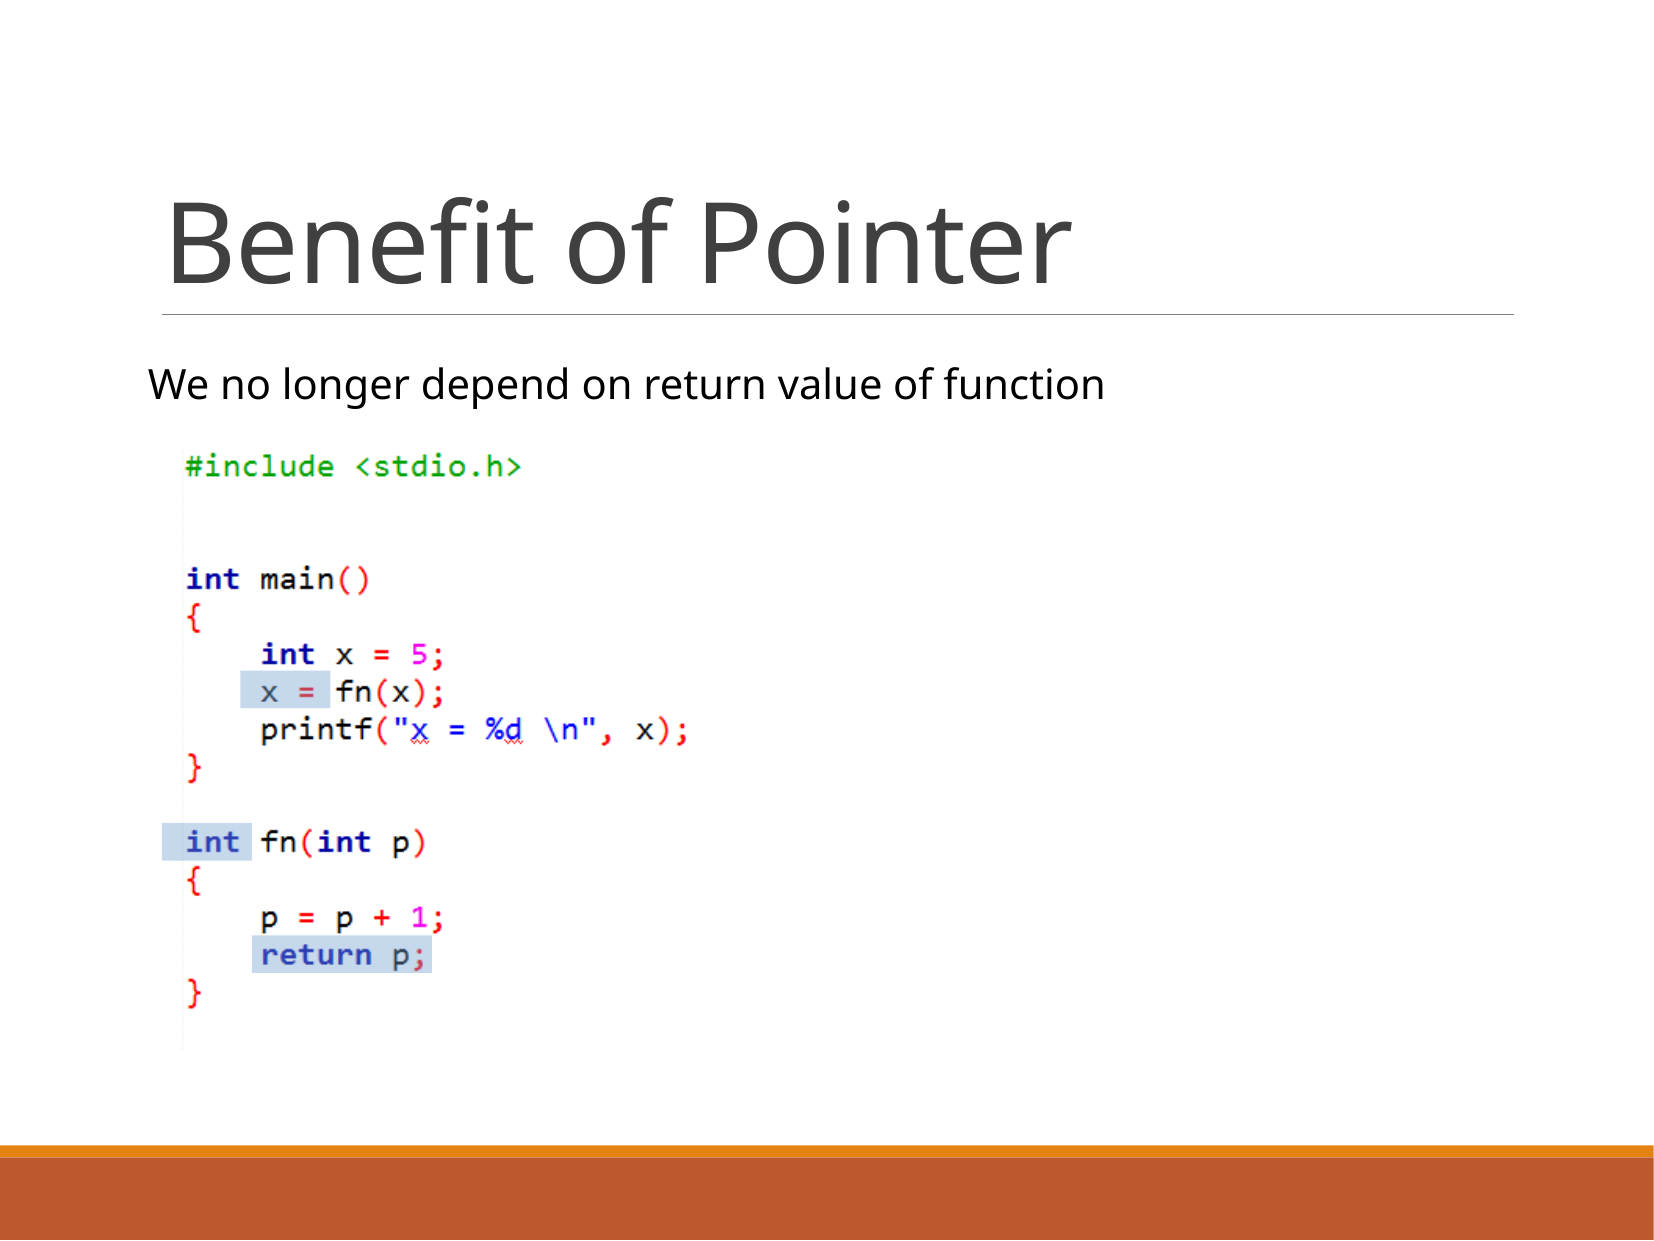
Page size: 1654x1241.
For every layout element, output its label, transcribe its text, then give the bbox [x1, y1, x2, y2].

text_box [161, 822, 179, 861]
text_box We no longer depend on return value of function [133, 350, 1121, 416]
title Benefit of Pointer [148, 51, 1513, 315]
picture [182, 449, 855, 1051]
